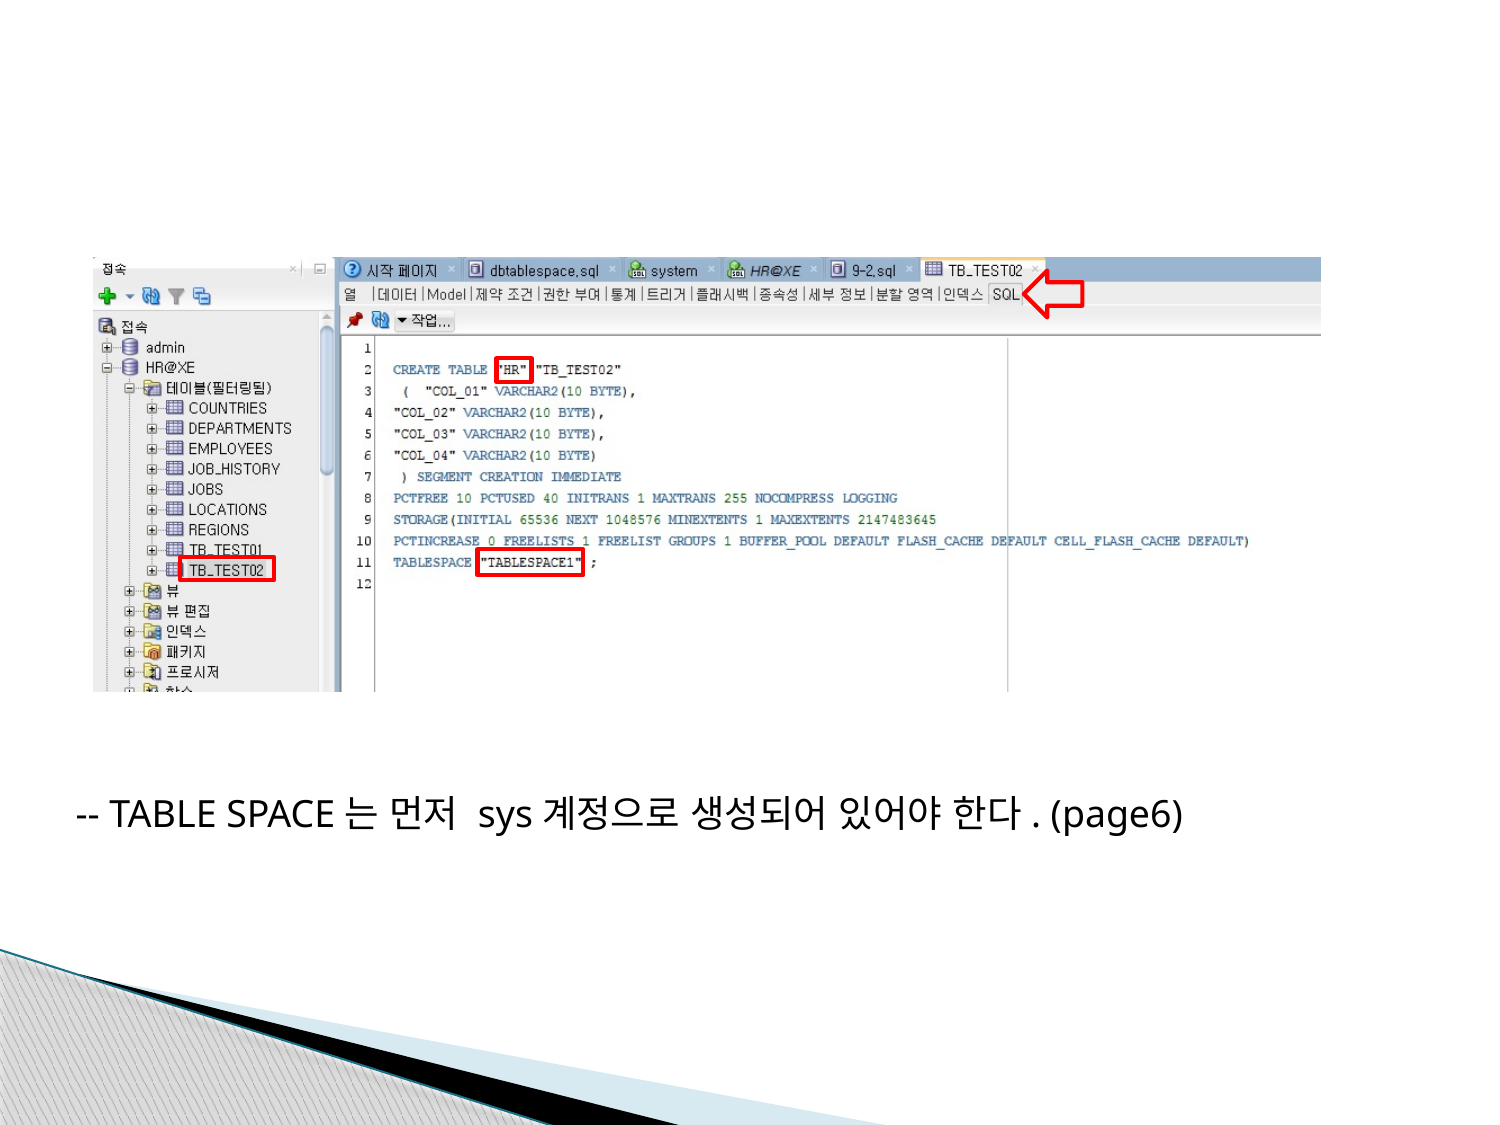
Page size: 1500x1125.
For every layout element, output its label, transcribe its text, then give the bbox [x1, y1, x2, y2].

picture [93, 257, 1321, 692]
text_box -- TABLE SPACE는 먼저 sys계정으로 생성되어 있어야 한다. (page6) [60, 62, 1439, 1063]
